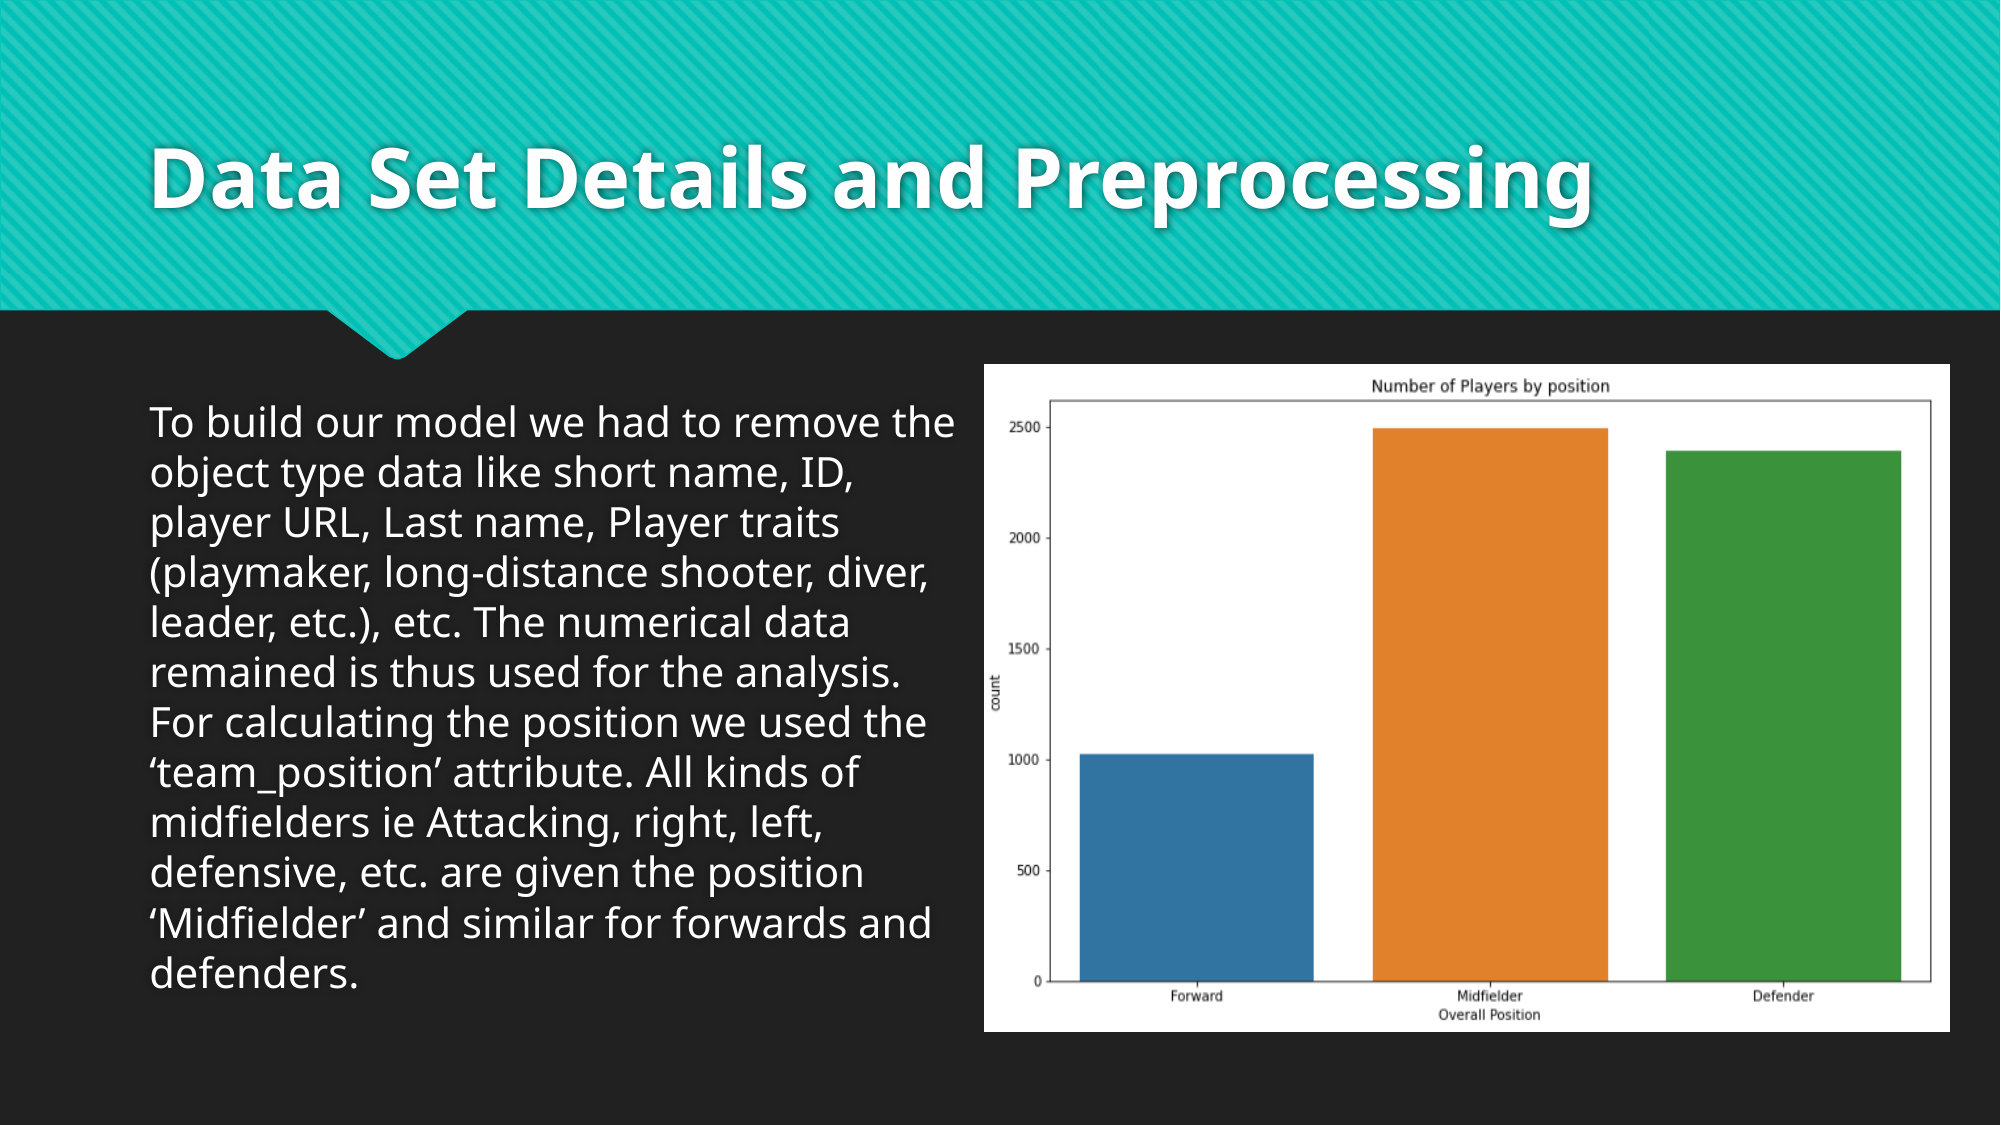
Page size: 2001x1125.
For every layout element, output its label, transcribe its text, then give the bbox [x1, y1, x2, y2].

picture [984, 364, 1951, 1032]
title Data Set Details and Preprocessing [132, 73, 1868, 233]
list To build our model we had to remove the object type data like short name, ID, player URL, Last name, Player traits (playmaker, long-distance shooter, diver, leader, etc.), etc. The numerical data remained is thus used for the analysis. For calculating the position we used the ‘team_position’ attribute. All kinds of midfielders ie Attacking, right, left, defensive, etc. are given the position ‘Midfielder’ and similar for forwards and defenders. [134, 423, 979, 1032]
picture [1, 1, 1999, 357]
